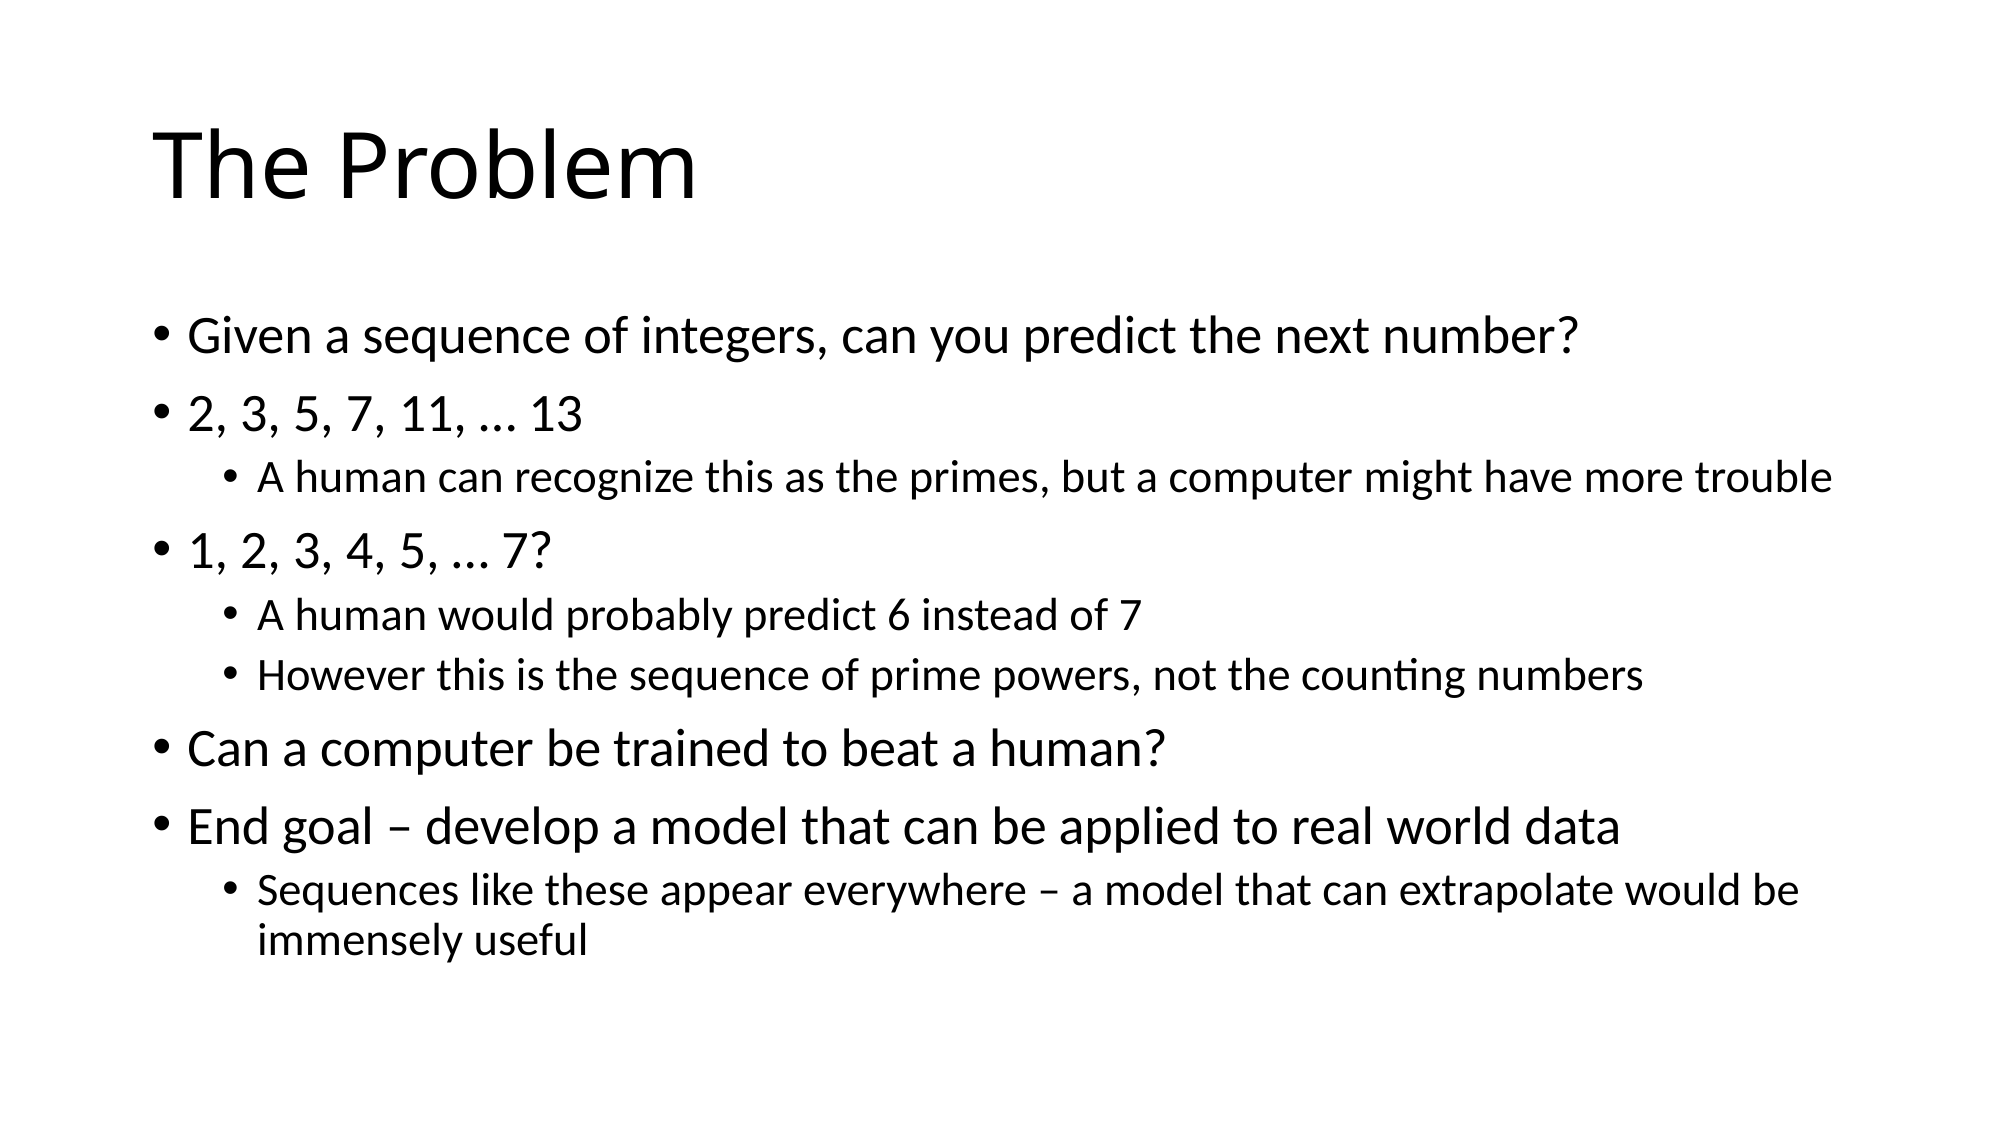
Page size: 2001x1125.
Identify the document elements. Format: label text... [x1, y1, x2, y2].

list Given a sequence of integers, can you predict the next number? 2, 3, 5, 7, 11, … 13 A human can recognize this as the primes, but a computer might have more trouble 1, 2, 3, 4, 5, … 7? A human would probably predict 6 instead of 7 However this is the sequence of prime powers, not the counting numbers Can a computer be trained to beat a human? End goal – develop a model that can be applied to real world data Sequences like these appear everywhere – a model that can extrapolate would be immensely useful [137, 299, 1863, 1014]
title The Problem [137, 59, 1863, 278]
